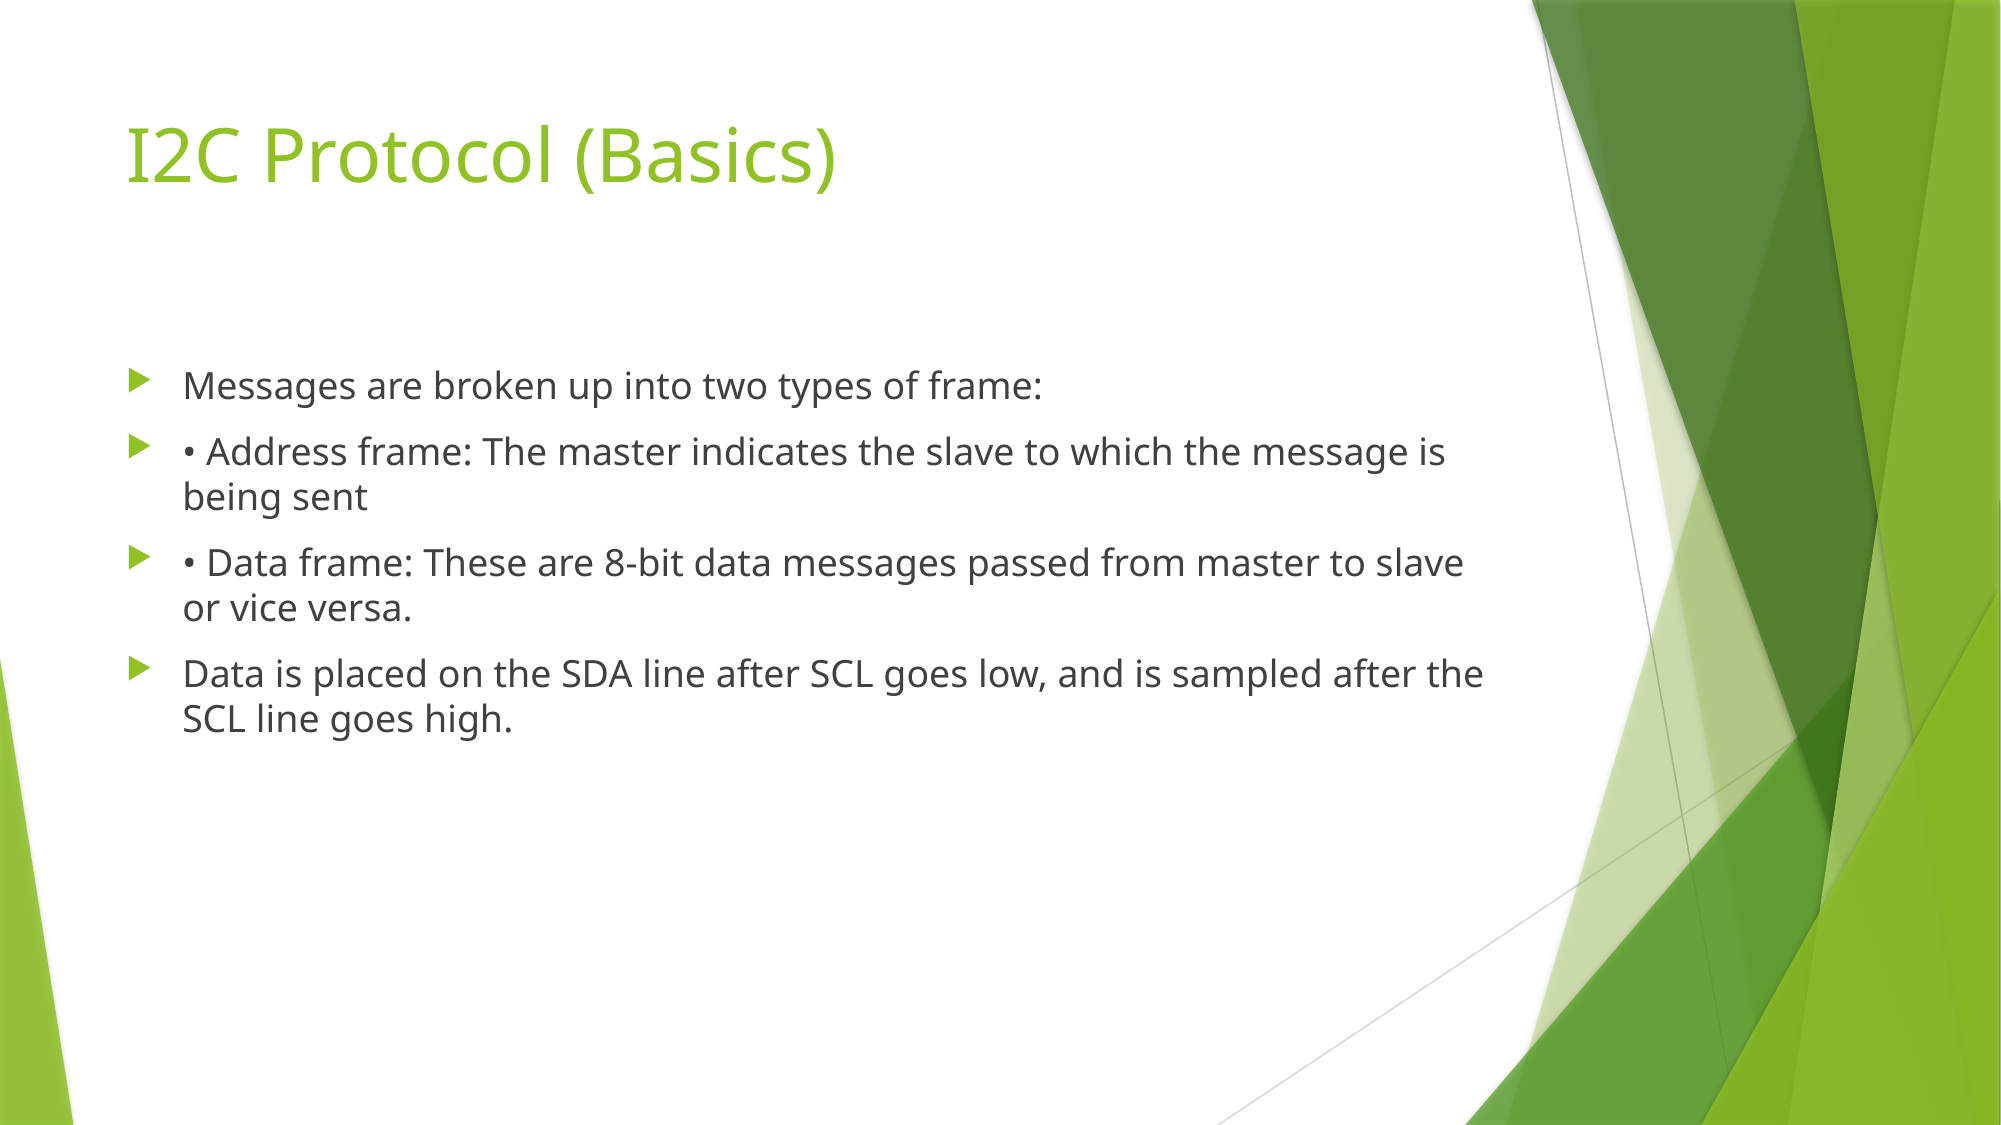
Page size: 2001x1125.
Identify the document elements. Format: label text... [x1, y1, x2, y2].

title I2C Protocol (Basics) [111, 99, 1522, 317]
list Messages are broken up into two types of frame: • Address frame: The master indicates the slave to which the message is being sent • Data frame: These are 8-bit data messages passed from master to slave or vice versa. Data is placed on the SDA line after SCL goes low, and is sampled after the SCL line goes high. [111, 354, 1522, 992]
